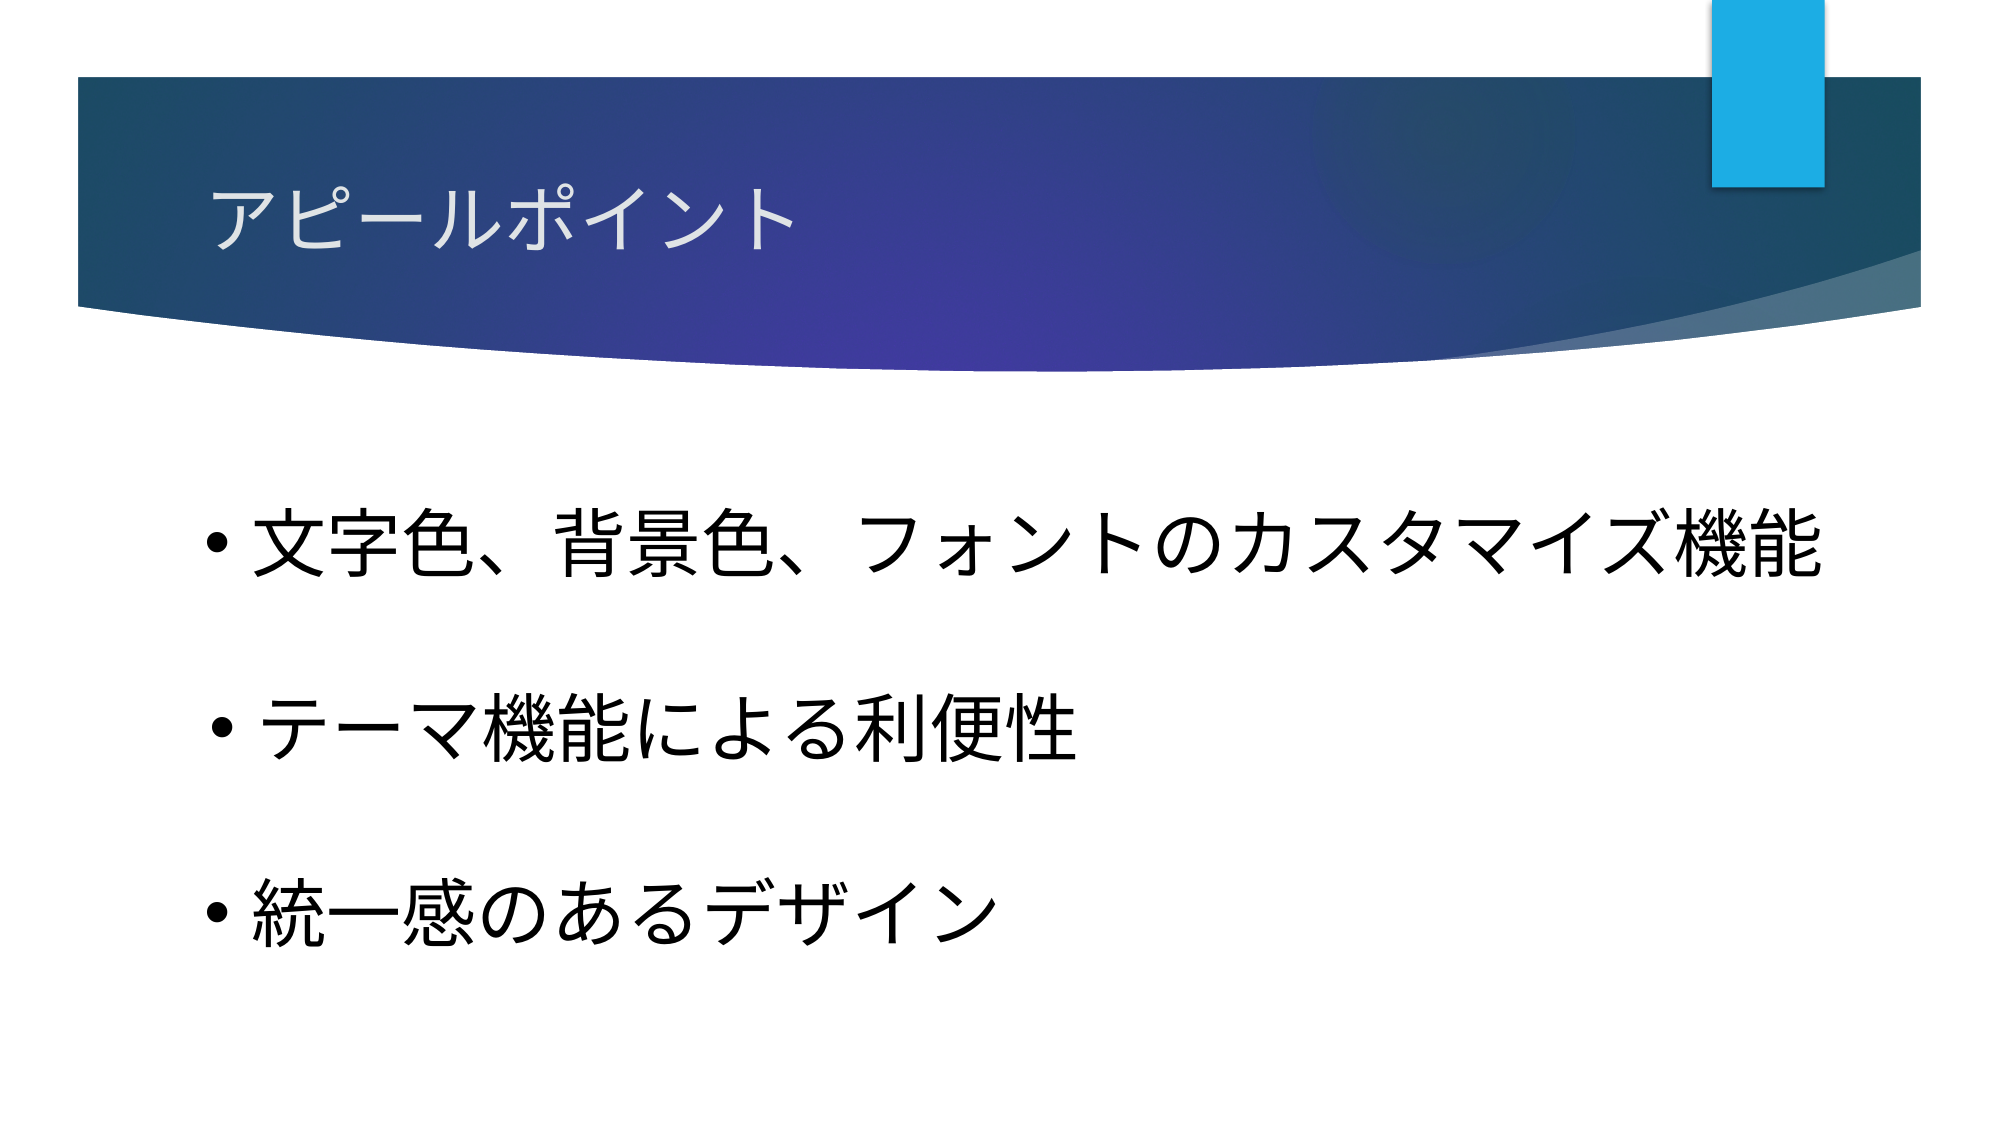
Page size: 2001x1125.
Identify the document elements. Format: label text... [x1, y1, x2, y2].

title アピールポイント [189, 159, 1627, 276]
text_box 統一感のあるデザイン [189, 859, 1233, 964]
text_box テーマ機能による利便性 [195, 674, 1095, 779]
text_box 文字色、背景色、フォントのカスタマイズ機能 [189, 489, 1873, 594]
